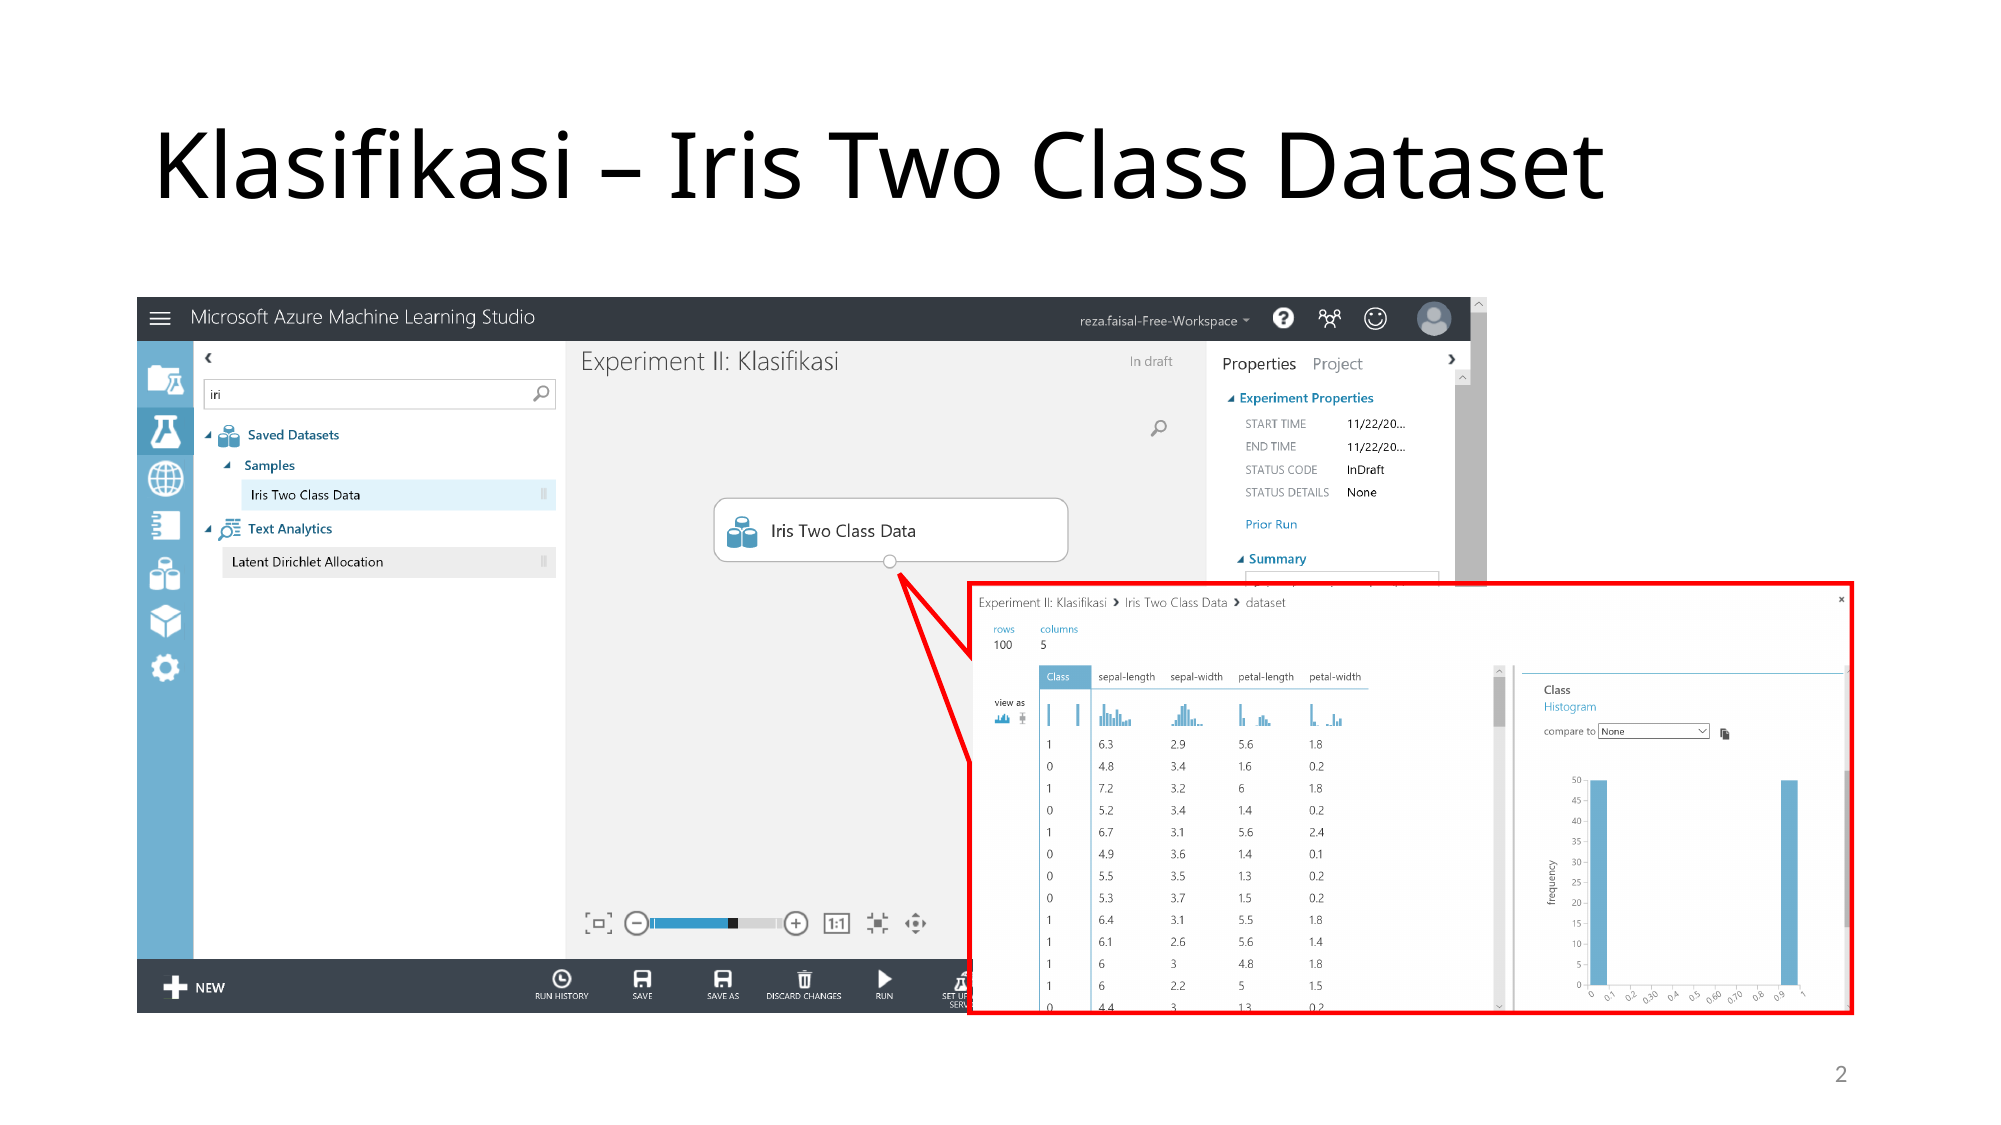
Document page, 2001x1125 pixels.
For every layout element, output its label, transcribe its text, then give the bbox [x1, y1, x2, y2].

picture [137, 297, 1487, 1013]
title Klasifikasi – Iris Two Class Dataset [137, 59, 1863, 278]
slide_number 2 [1412, 1042, 1863, 1103]
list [973, 587, 1852, 1013]
text_box [968, 582, 1853, 1014]
